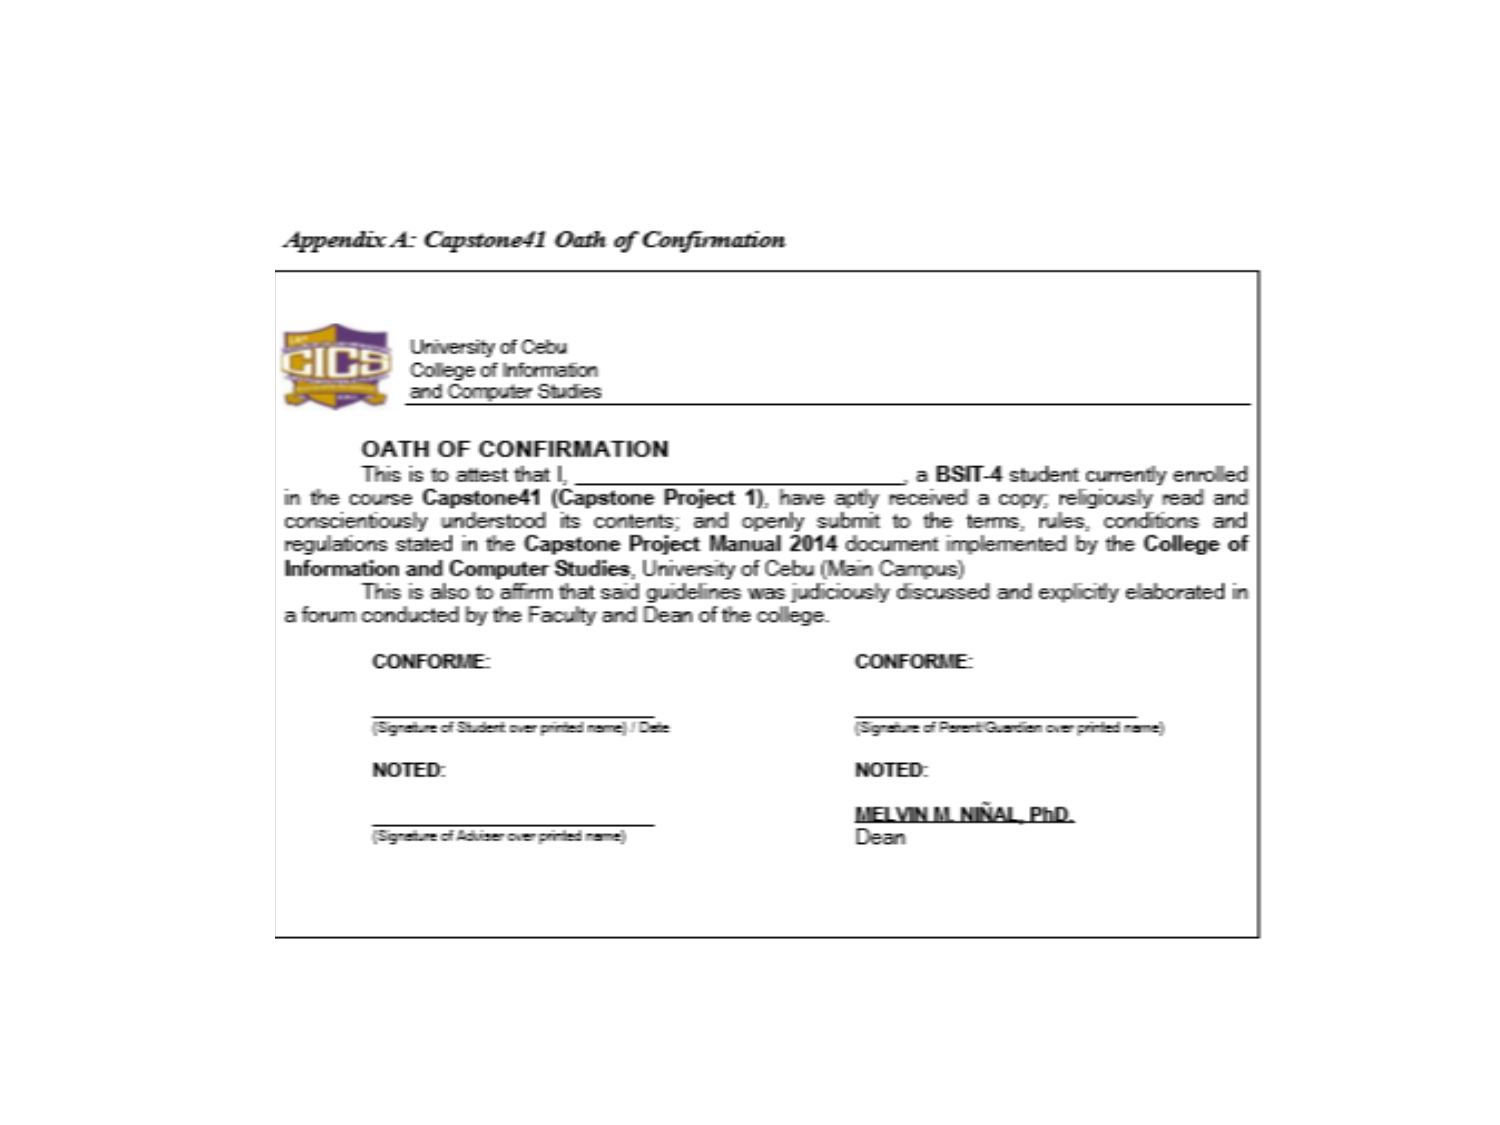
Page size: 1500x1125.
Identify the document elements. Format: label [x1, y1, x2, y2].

picture [274, 199, 1263, 954]
